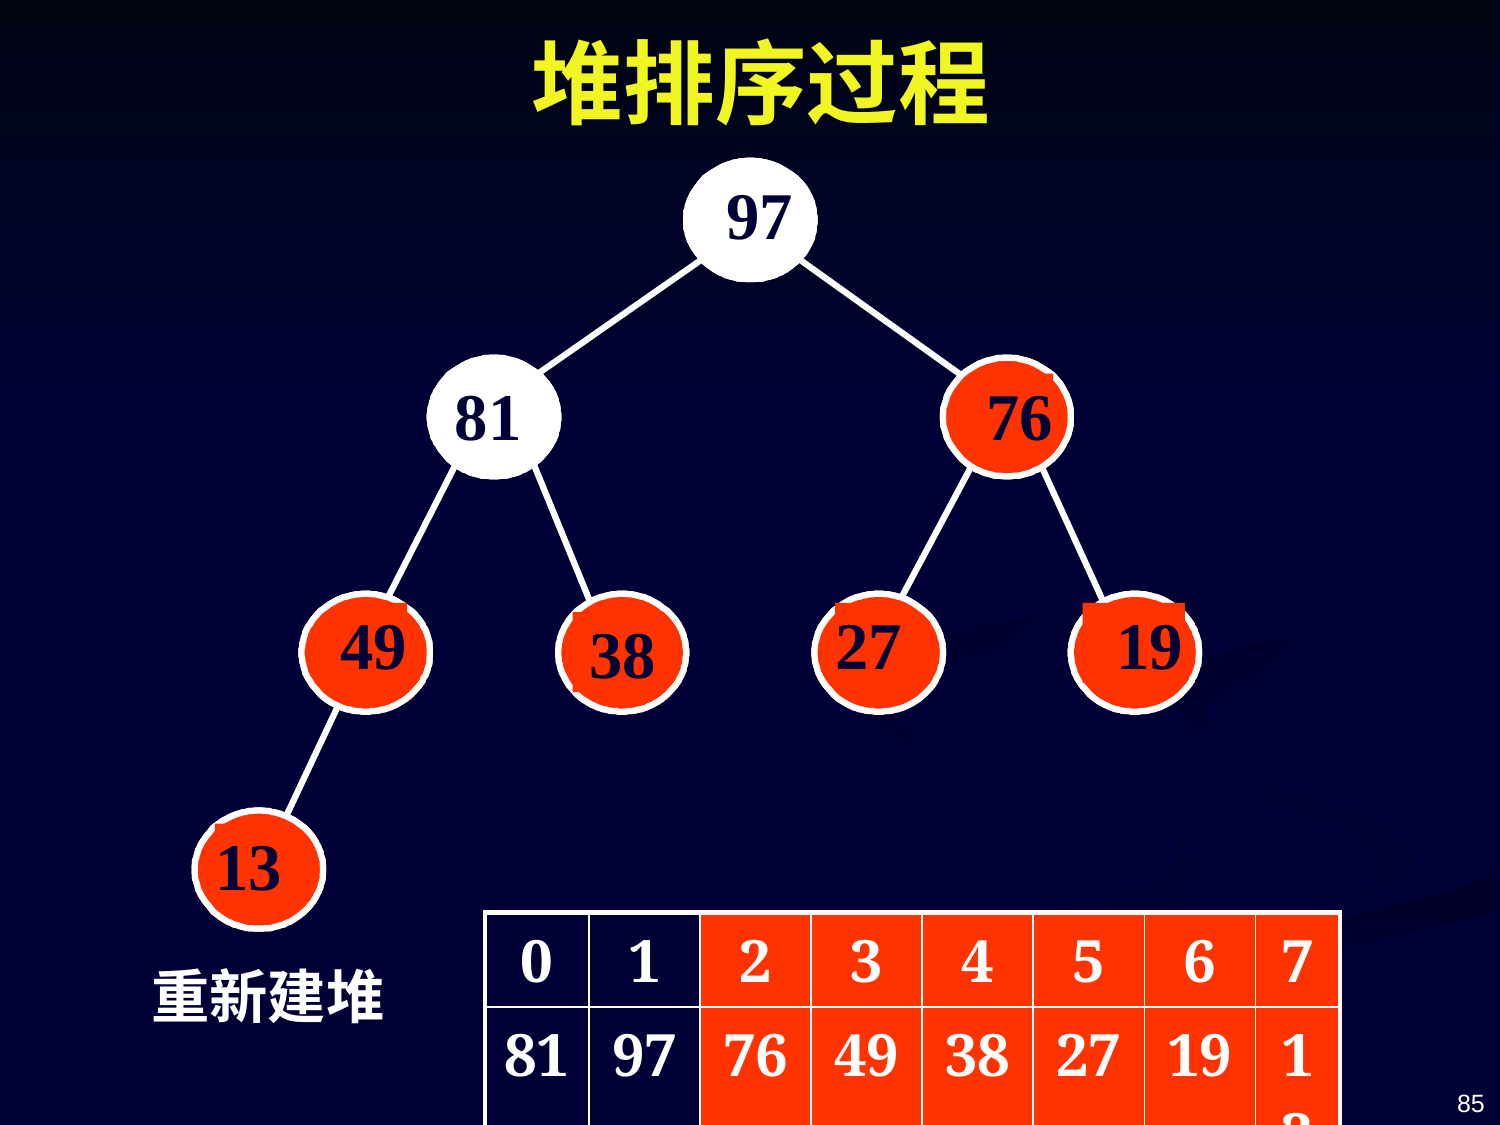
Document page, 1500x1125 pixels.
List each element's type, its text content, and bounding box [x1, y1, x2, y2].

table_header 3 [812, 915, 921, 1006]
table_cell 38 [923, 1008, 1032, 1125]
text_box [429, 357, 559, 477]
table_header 0 [487, 915, 588, 1006]
text_box 重新建堆 [136, 952, 400, 1038]
table_cell 27 [1034, 1008, 1144, 1125]
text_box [558, 593, 687, 712]
table_cell 49 [812, 1008, 921, 1125]
table_header 4 [923, 915, 1032, 1006]
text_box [814, 593, 944, 712]
table_cell 97 [590, 1008, 699, 1125]
table_header 2 [701, 915, 810, 1006]
table_cell 76 [701, 1008, 810, 1125]
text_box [301, 593, 431, 712]
table_cell 13 [1256, 1008, 1338, 1125]
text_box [685, 160, 815, 280]
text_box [194, 810, 324, 929]
title 堆排序过程 [64, 0, 1415, 161]
table_cell 19 [1145, 1008, 1255, 1125]
table_cell 81 [487, 1008, 588, 1125]
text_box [942, 357, 1072, 477]
table_header 5 [1034, 915, 1144, 1006]
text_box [1070, 593, 1200, 712]
table_header 1 [590, 915, 699, 1006]
table_header 7 [1256, 915, 1338, 1006]
slide_number 85 [1342, 1046, 1500, 1125]
table_header 6 [1145, 915, 1255, 1006]
